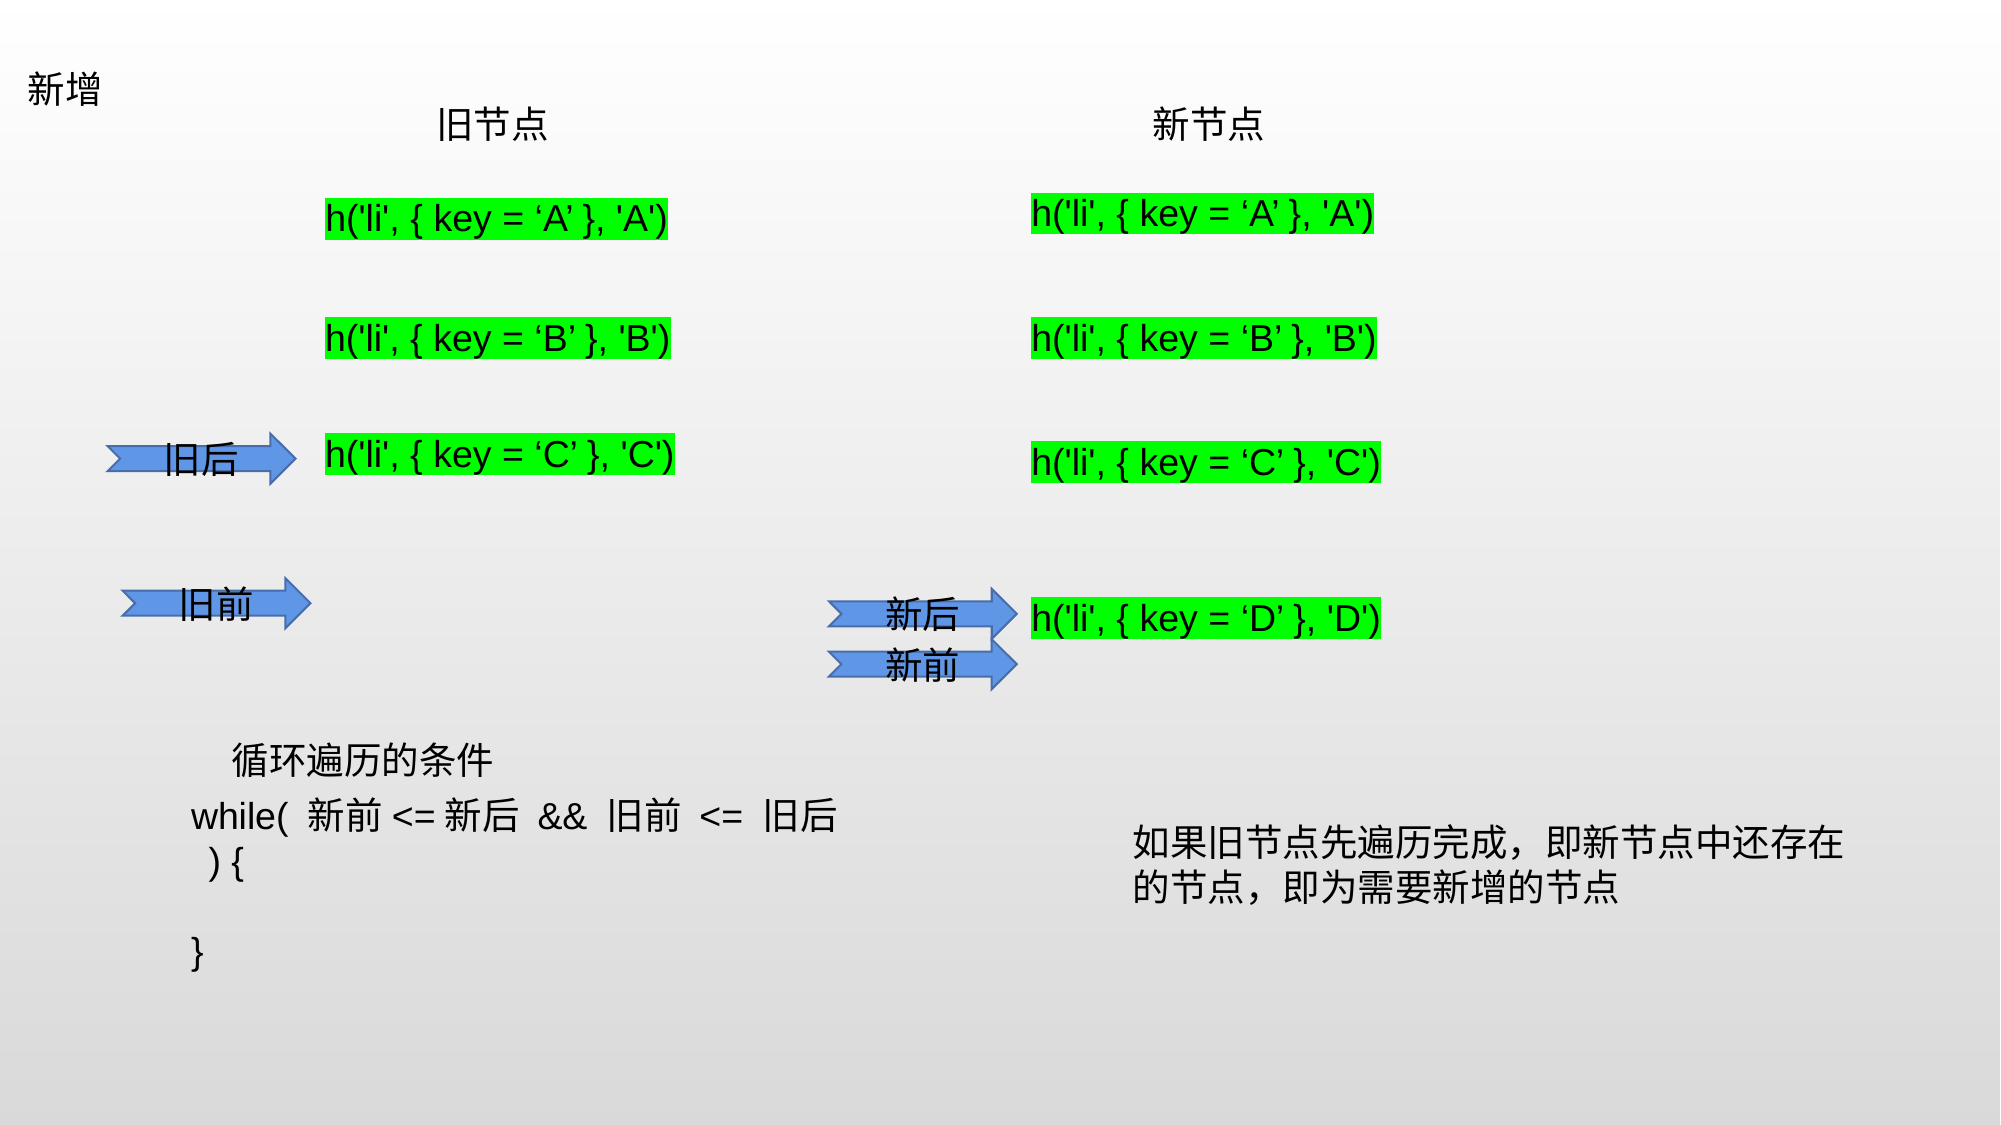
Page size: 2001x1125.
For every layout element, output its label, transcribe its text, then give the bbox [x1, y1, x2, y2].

text_box h('li', { key = ‘B’ }, 'B') [1016, 306, 1536, 360]
text_box h('li', { key = ‘A’ }, 'A') [1016, 181, 1536, 235]
text_box h('li', { key = ‘D’ }, 'D') [1016, 586, 1536, 640]
text_box 循环遍历的条件 [217, 729, 884, 790]
text_box 新后 [826, 586, 1019, 639]
text_box 如果旧节点先遍历完成，即新节点中还存在的节点，即为需要新增的节点 [1118, 811, 1867, 939]
text_box 旧节点 [421, 93, 1089, 187]
text_box h('li', { key = ‘A’ }, 'A') [310, 187, 809, 243]
text_box h('li', { key = ‘B’ }, 'B') [310, 306, 830, 360]
text_box 新增 [12, 58, 206, 119]
text_box 新节点 [1137, 93, 1805, 171]
text_box while( 新前<=新后 && 旧前 <= 旧后 ) { } [176, 784, 872, 979]
text_box 旧后 [105, 431, 297, 487]
text_box 旧前 [120, 575, 312, 631]
text_box h('li', { key = ‘C’ }, 'C') [1016, 430, 1536, 484]
text_box h('li', { key = ‘C’ }, 'C') [310, 422, 850, 498]
text_box 新前 [826, 636, 1019, 692]
